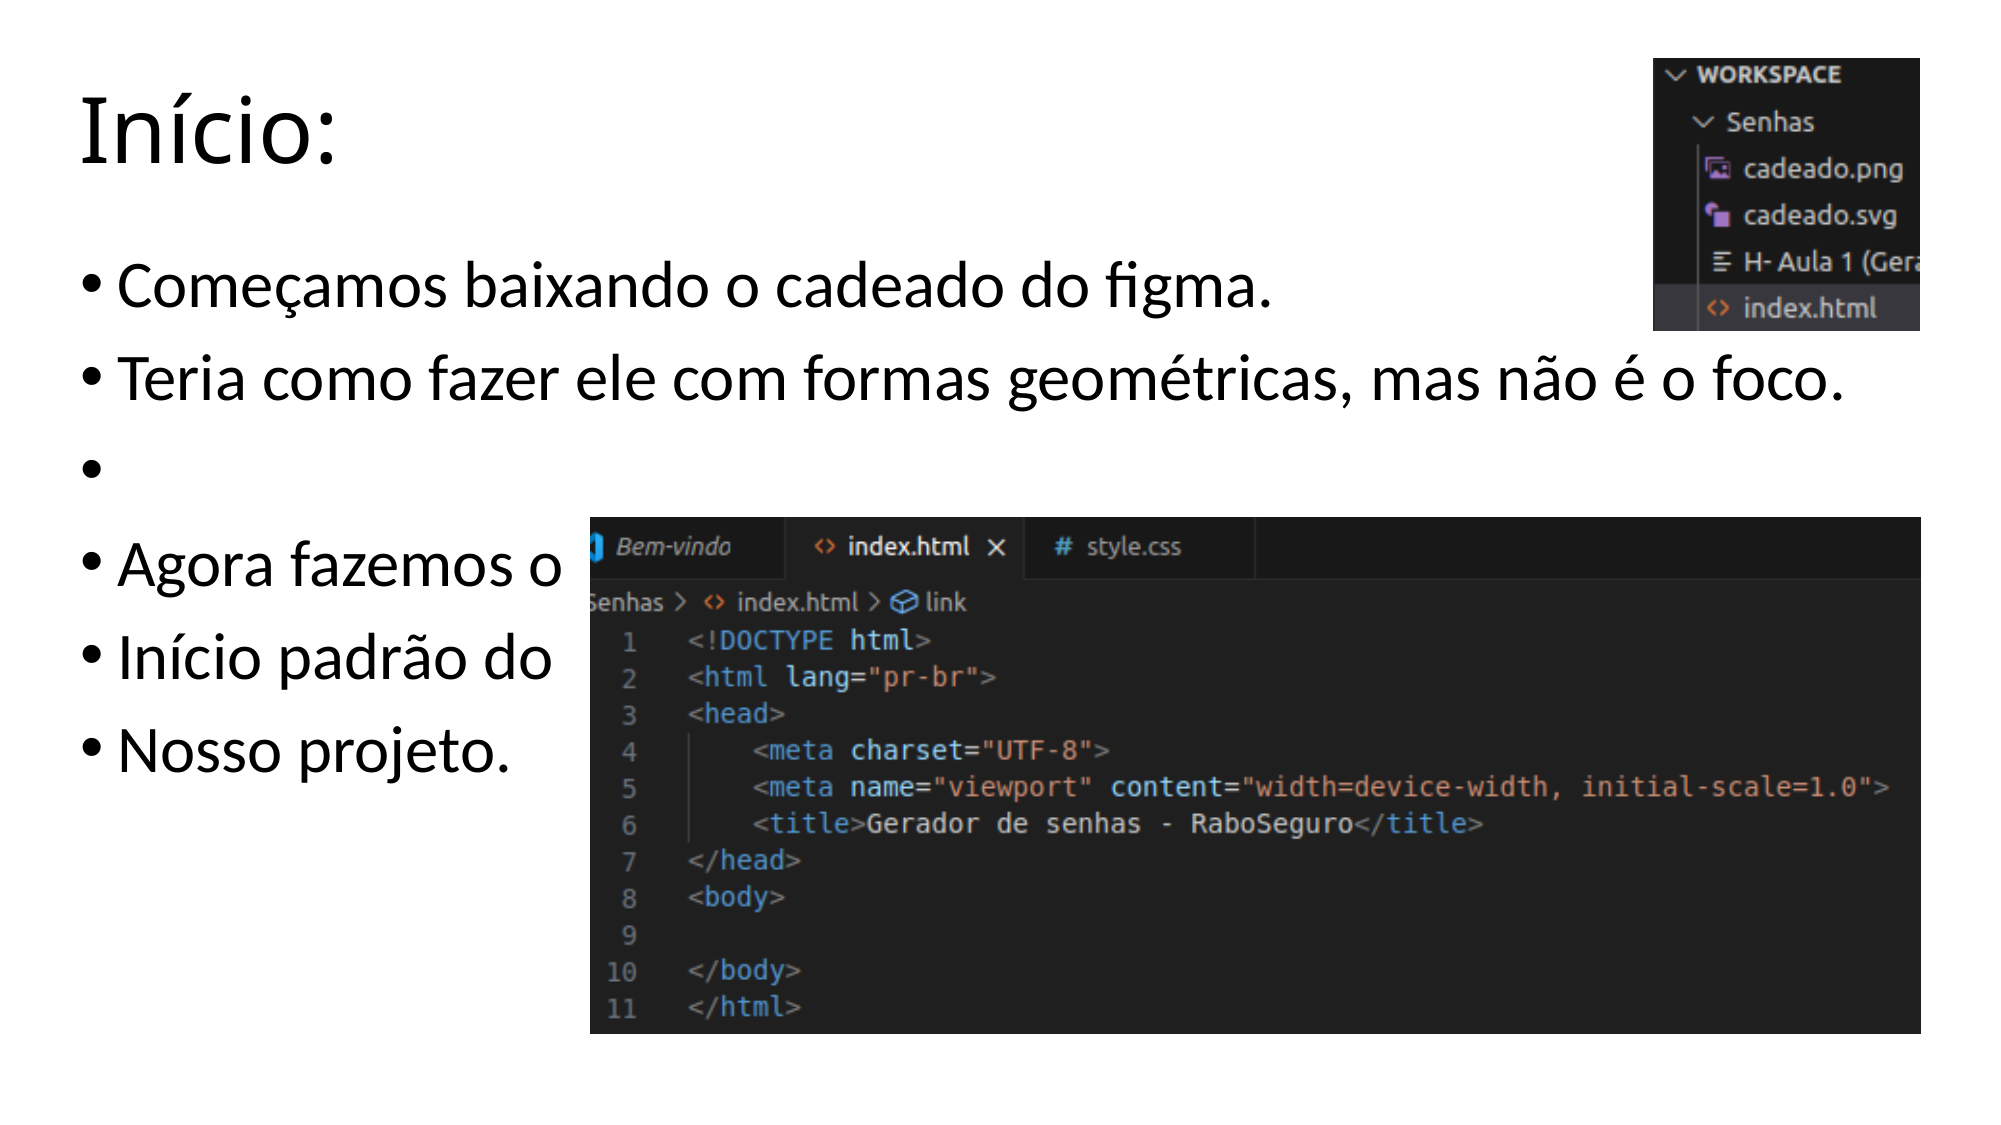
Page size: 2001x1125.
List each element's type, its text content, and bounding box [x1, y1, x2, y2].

picture [590, 517, 1921, 1034]
picture [1653, 58, 1920, 332]
text_box Começamos baixando o cadeado do figma. Teria como fazer ele com formas geométricas, mas não é o foco. Agora fazemos o Início padrão do Nosso projeto. [64, 242, 1950, 1078]
text_box Início: [64, 61, 1426, 207]
